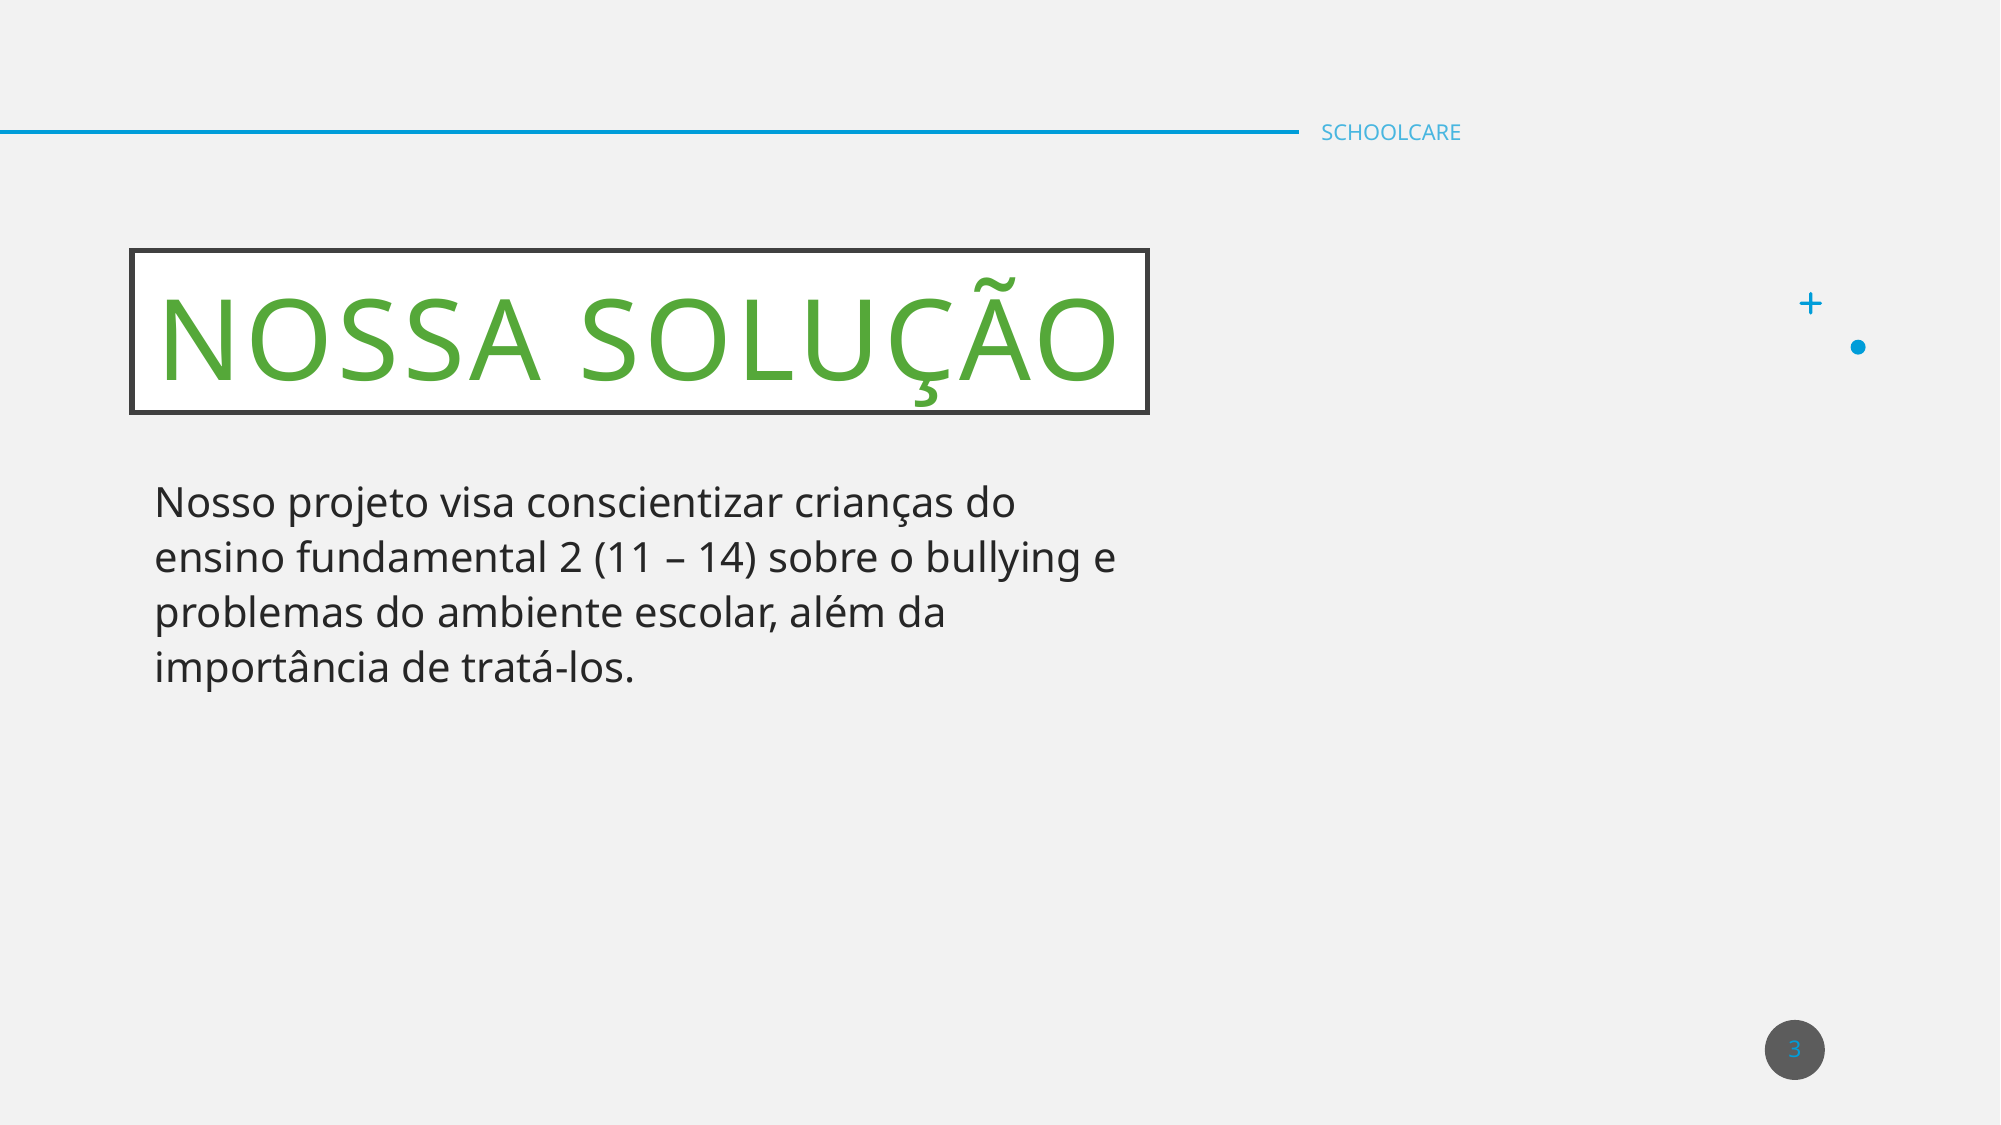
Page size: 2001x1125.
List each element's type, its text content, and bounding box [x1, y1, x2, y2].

list Nosso projeto visa conscientizar crianças do ensino fundamental 2 (11 – 14) sobre o bullying e problemas do ambiente escolar, além da importância de tratá-los. [139, 463, 1155, 1013]
slide_number 3 [1764, 1019, 1825, 1080]
footer SCHOOLCARE [1306, 101, 1982, 162]
title Nossa Solução [129, 248, 1150, 415]
